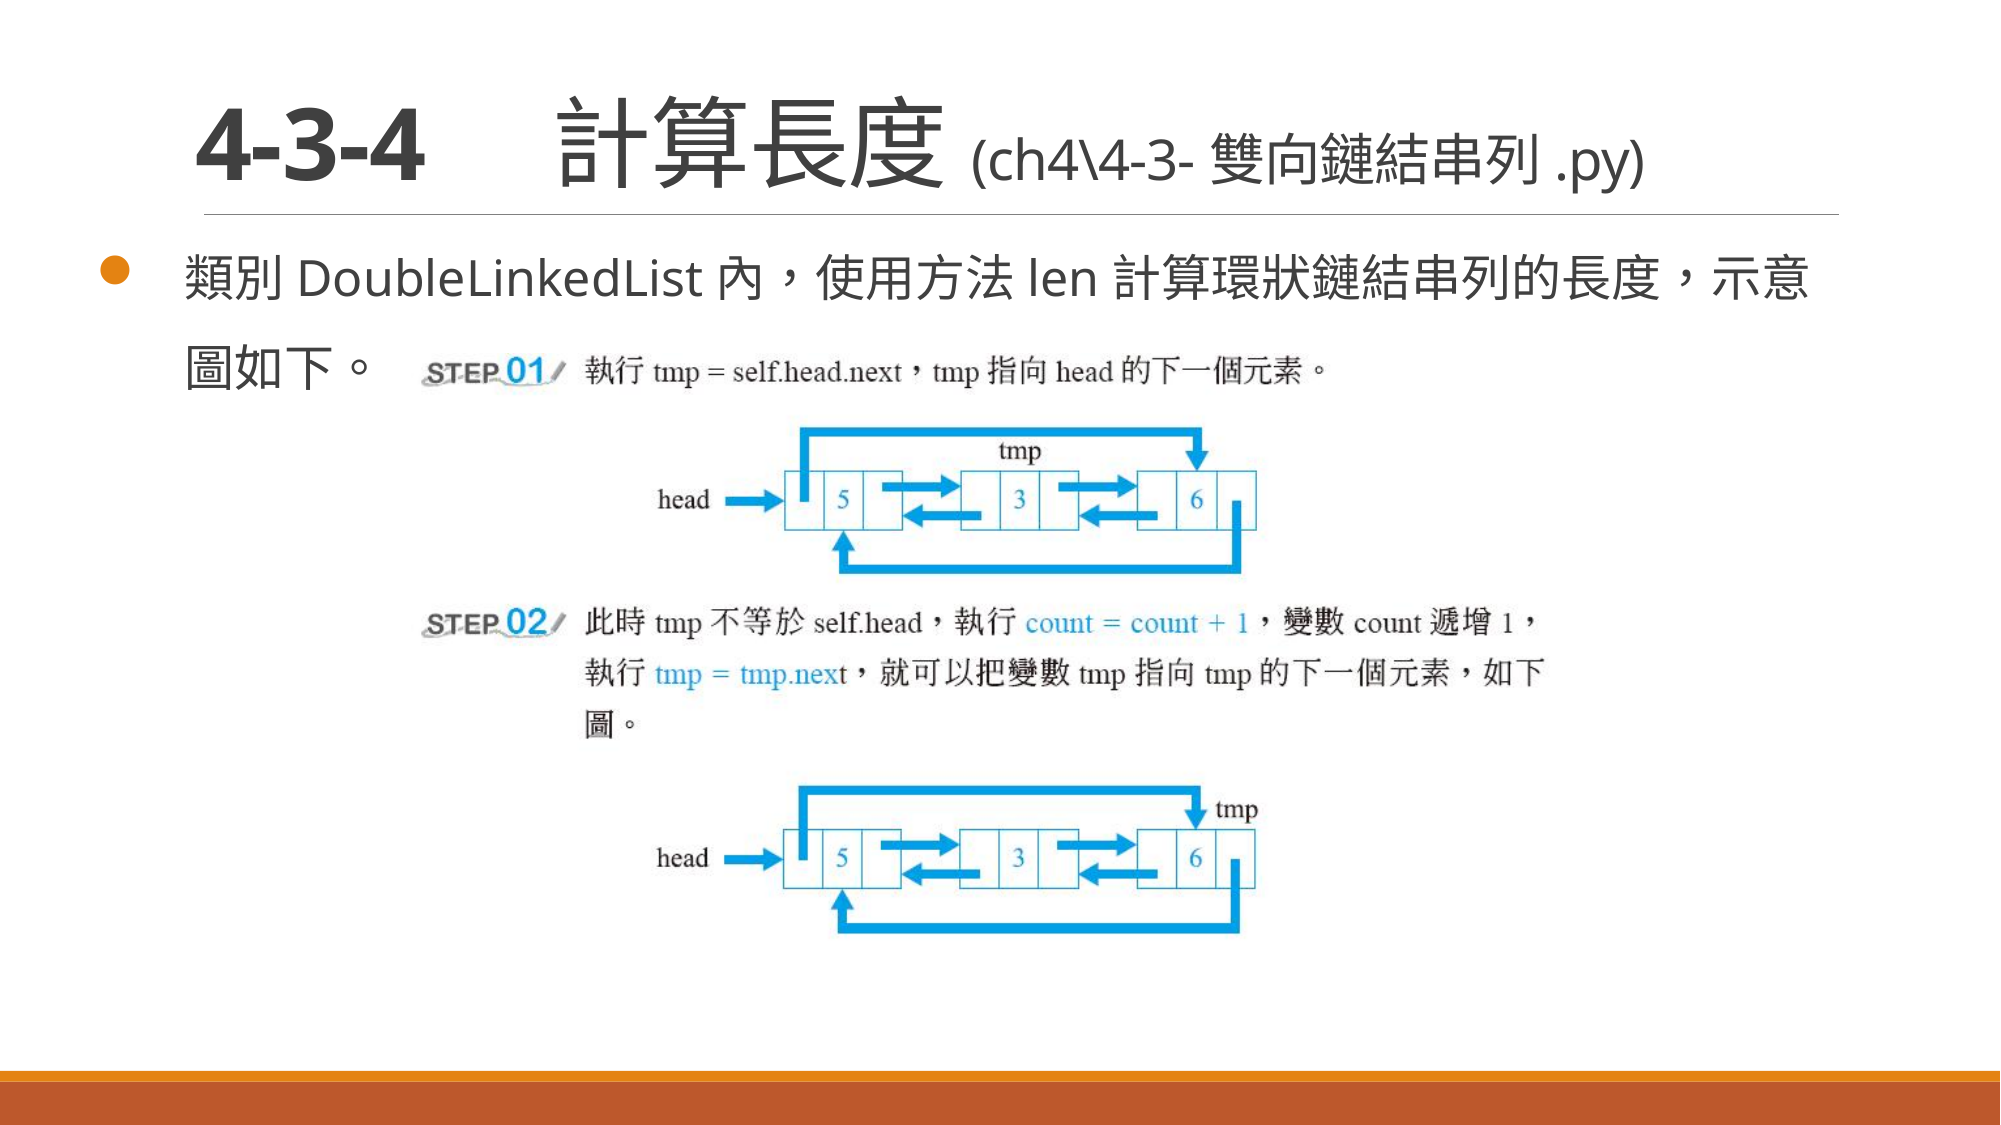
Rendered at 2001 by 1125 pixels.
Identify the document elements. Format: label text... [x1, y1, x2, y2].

list 類別DoubleLinkedList內，使用方法len計算環狀鏈結串列的長度，示意圖如下。 [96, 208, 1830, 1033]
picture [410, 353, 1556, 952]
title 4-3-4 計算長度(ch4\4-3-雙向鏈結串列.py) [180, 47, 1830, 208]
